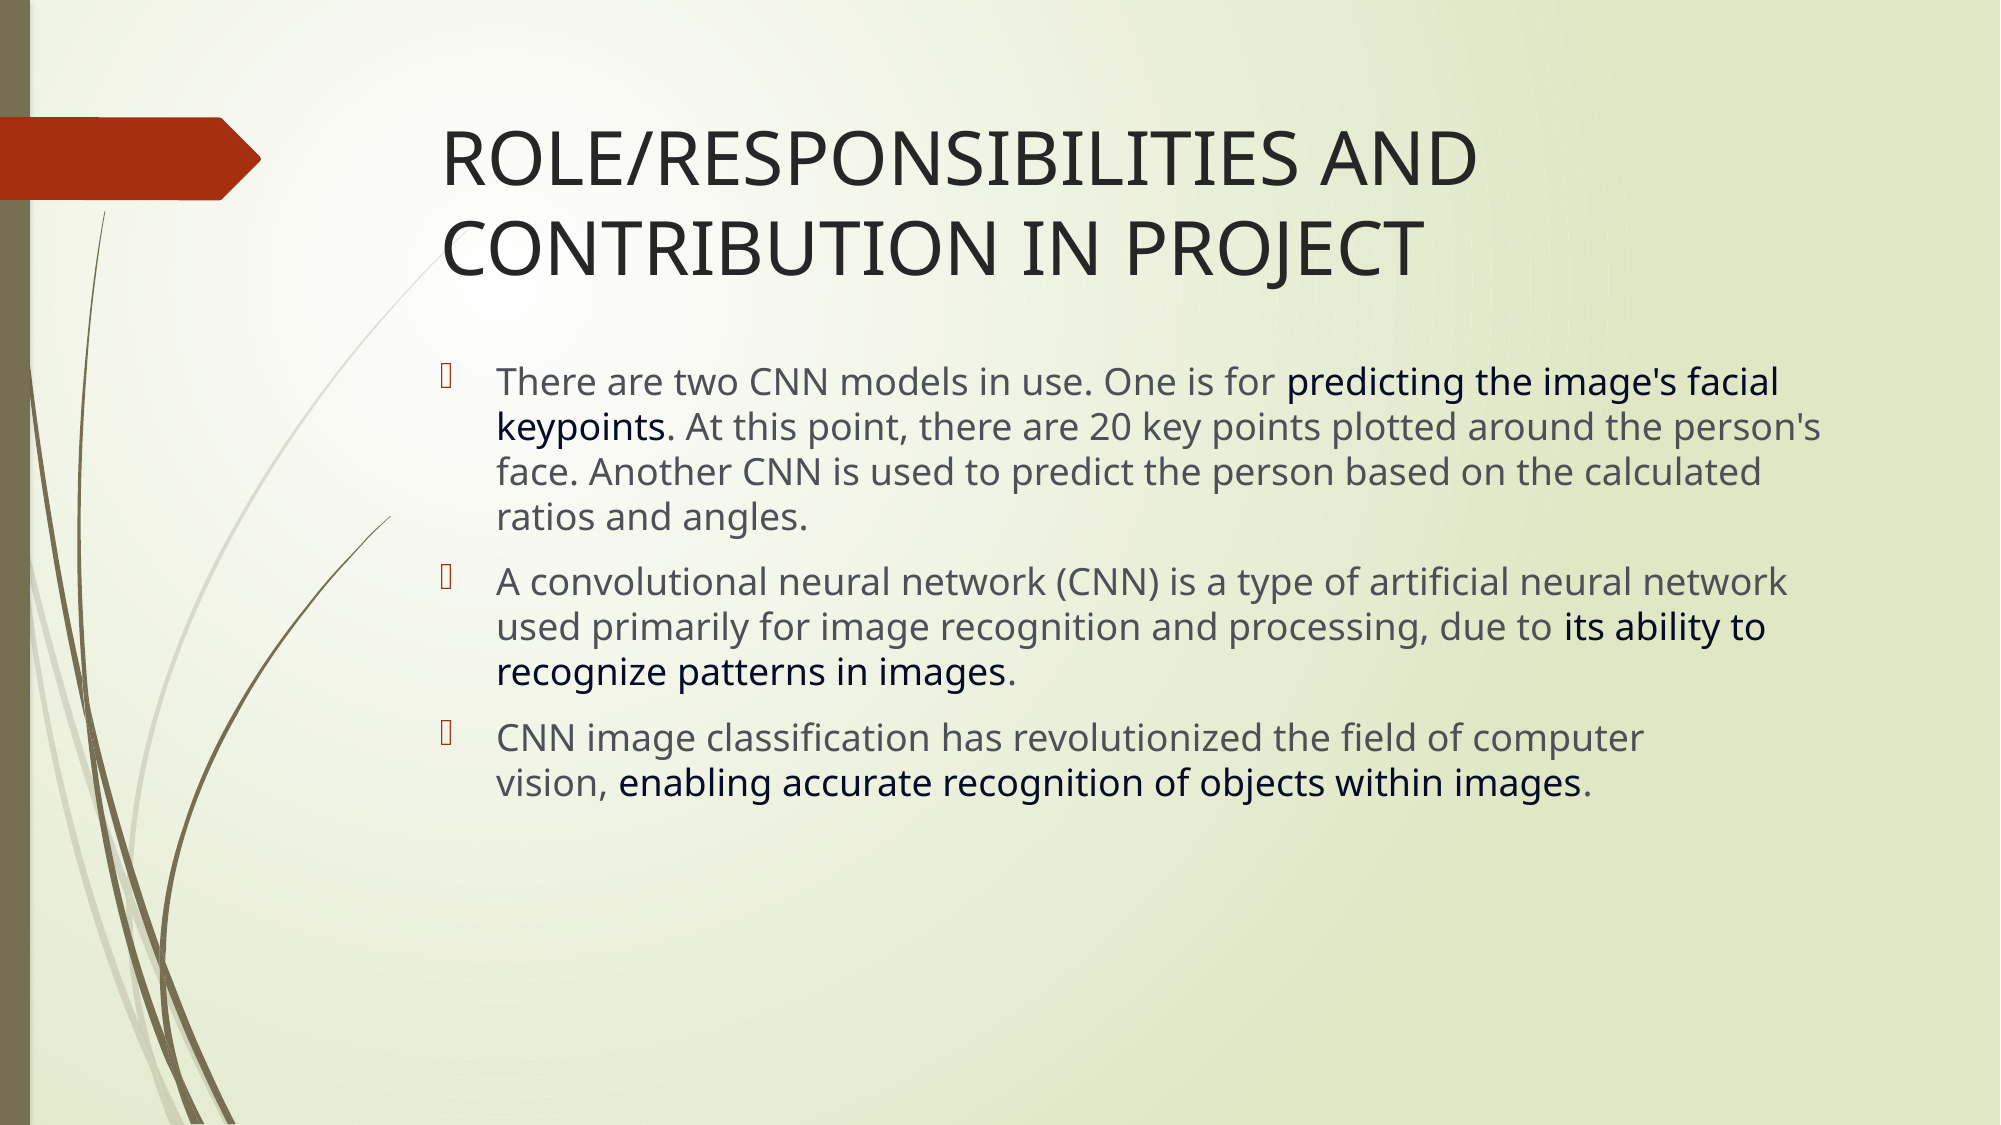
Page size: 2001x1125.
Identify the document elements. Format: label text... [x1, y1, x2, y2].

list There are two CNN models in use. One is for predicting the image's facial keypoints. At this point, there are 20 key points plotted around the person's face. Another CNN is used to predict the person based on the calculated ratios and angles. A convolutional neural network (CNN) is a type of artificial neural network used primarily for image recognition and processing, due to its ability to recognize patterns in images. CNN image classification has revolutionized the field of computer vision, enabling accurate recognition of objects within images. [424, 350, 1888, 970]
title ROLE/RESPONSIBILITIES AND CONTRIBUTION IN PROJECT [425, 102, 1888, 313]
